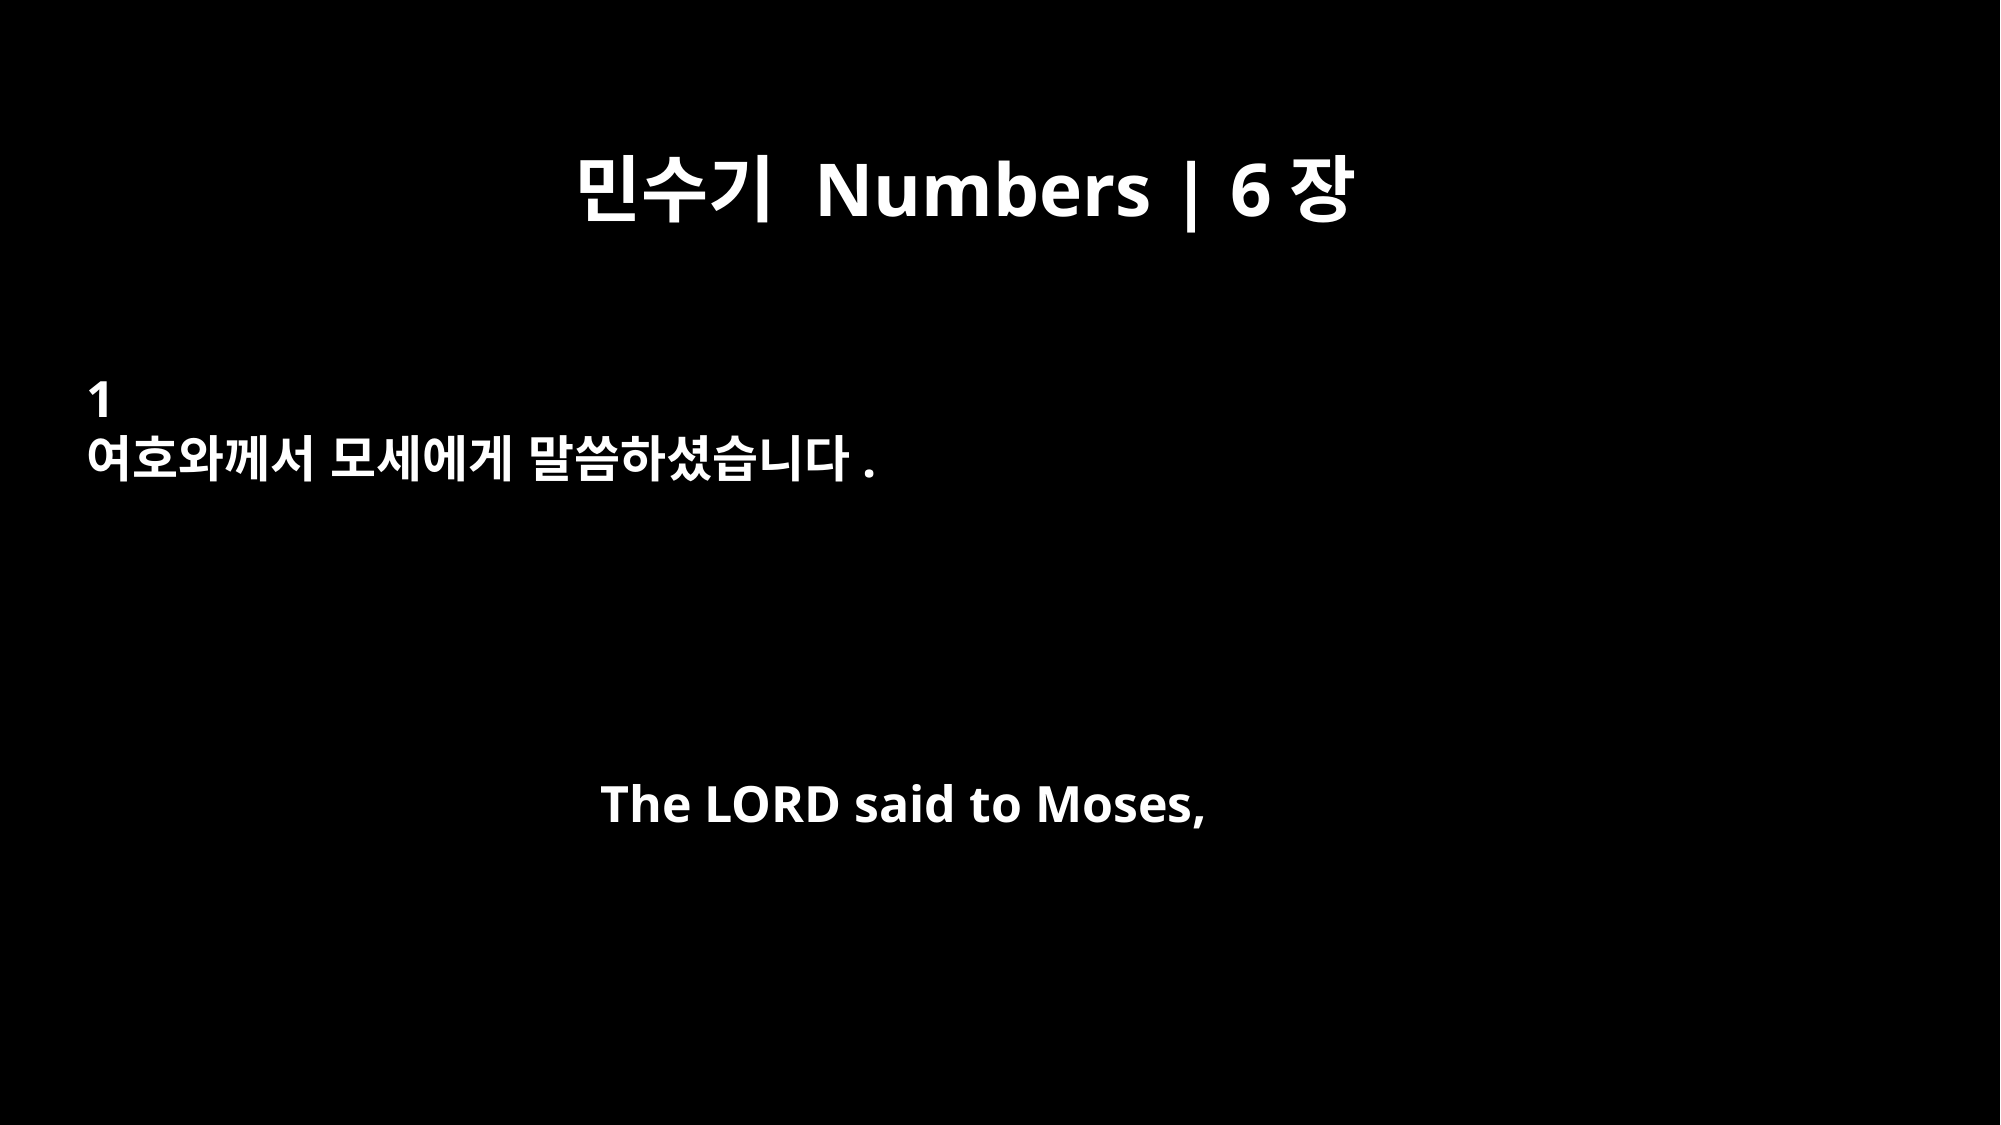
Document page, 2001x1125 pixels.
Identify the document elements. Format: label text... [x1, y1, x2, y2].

text_box The LORD said to Moses, [585, 764, 1222, 840]
text_box 1 여호와께서 모세에게 말씀하셨습니다. [71, 359, 892, 495]
text_box 민수기 Numbers | 6장 [559, 136, 1373, 239]
